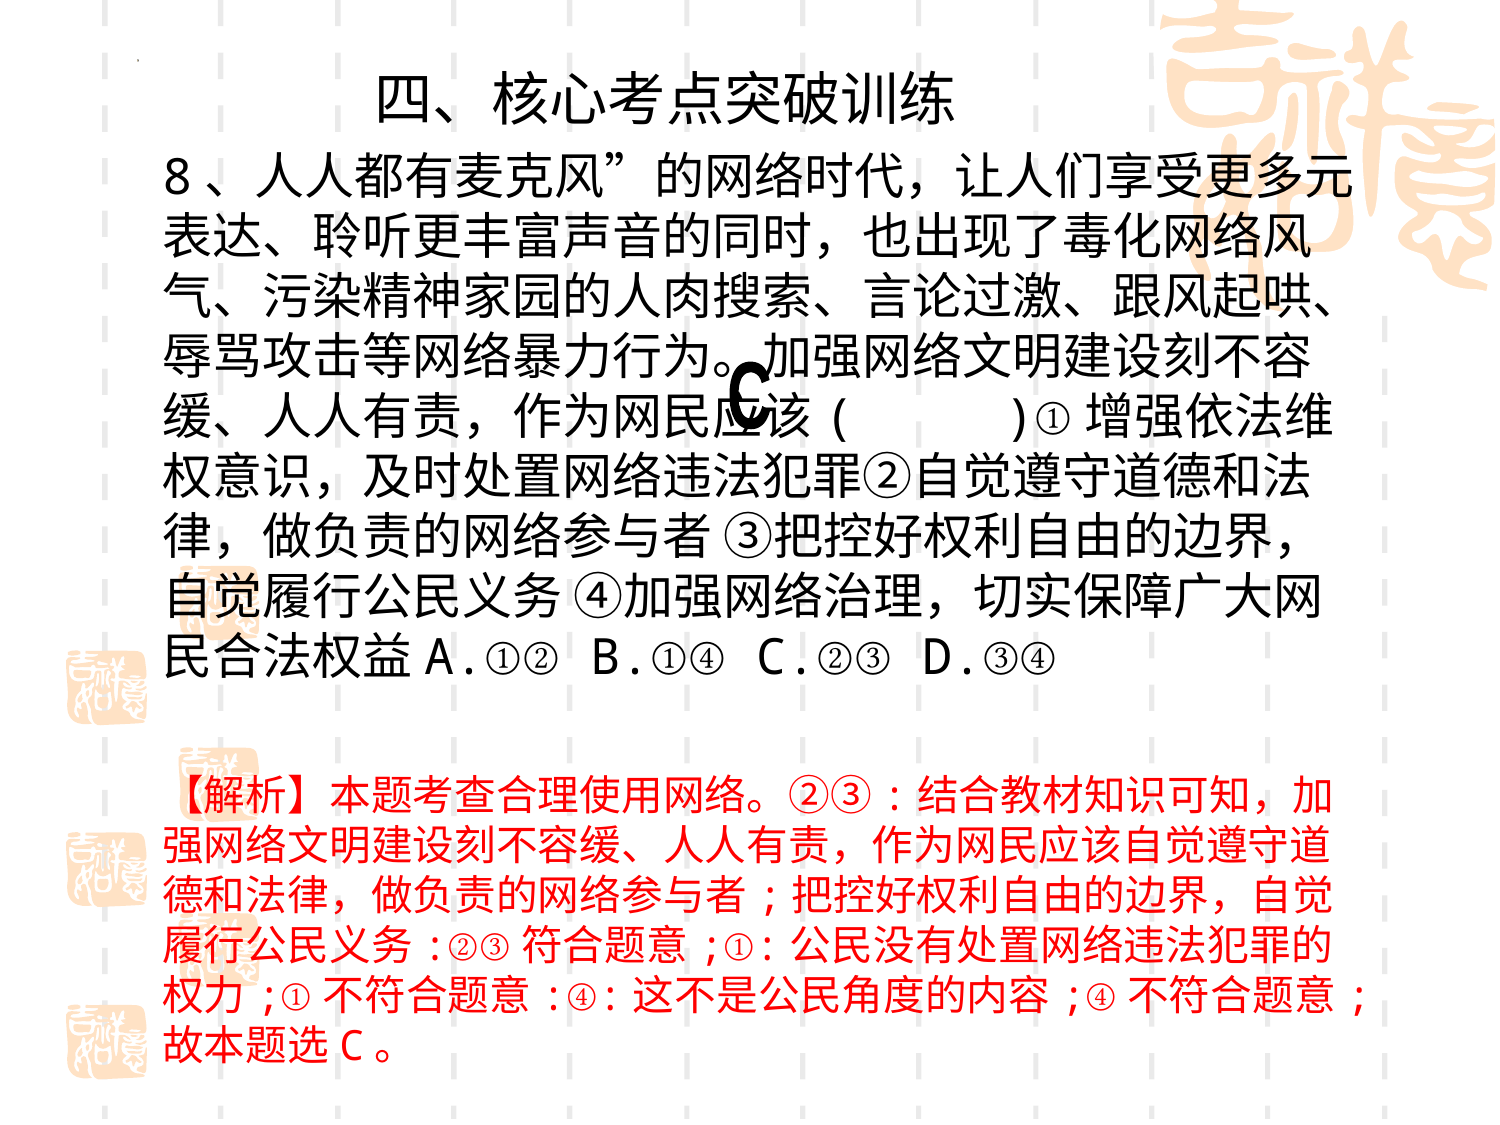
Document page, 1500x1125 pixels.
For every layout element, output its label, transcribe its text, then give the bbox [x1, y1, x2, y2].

text_box 【解析】本题考查合理使用网络。②③:结合教材知识可知，加强网络文明建设刻不容缓、人人有责，作为网民应该自觉遵守道德和法律，做负责的网络参与者;把控好权利自由的边界，自觉履行公民义务:②③符合题意;①:公民没有处置网络违法犯罪的权力;①不符合题意:④:这不是公民角度的内容;④不符合题意;故本题选C。 [147, 761, 1387, 1077]
text_box 四、核心考点突破训练 [360, 54, 1076, 128]
text_box 8、人人都有麦克风”的网络时代，让人们享受更多元表达、聆听更丰富声音的同时，也出现了毒化网络风气、污染精神家园的人肉搜索、言论过激、跟风起哄、辱骂攻击等网络暴力行为。加强网络文明建设刻不容缓、人人有责，作为网民应该( )①增强依法维权意识，及时处置网络违法犯罪②自觉遵守道德和法律，做负责的网络参与者 ③把控好权利自由的边界，自觉履行公民义务 ④加强网络治理，切实保障广大网民合法权益A.①② B.①④ C.②③ D.③④ [147, 137, 1387, 752]
